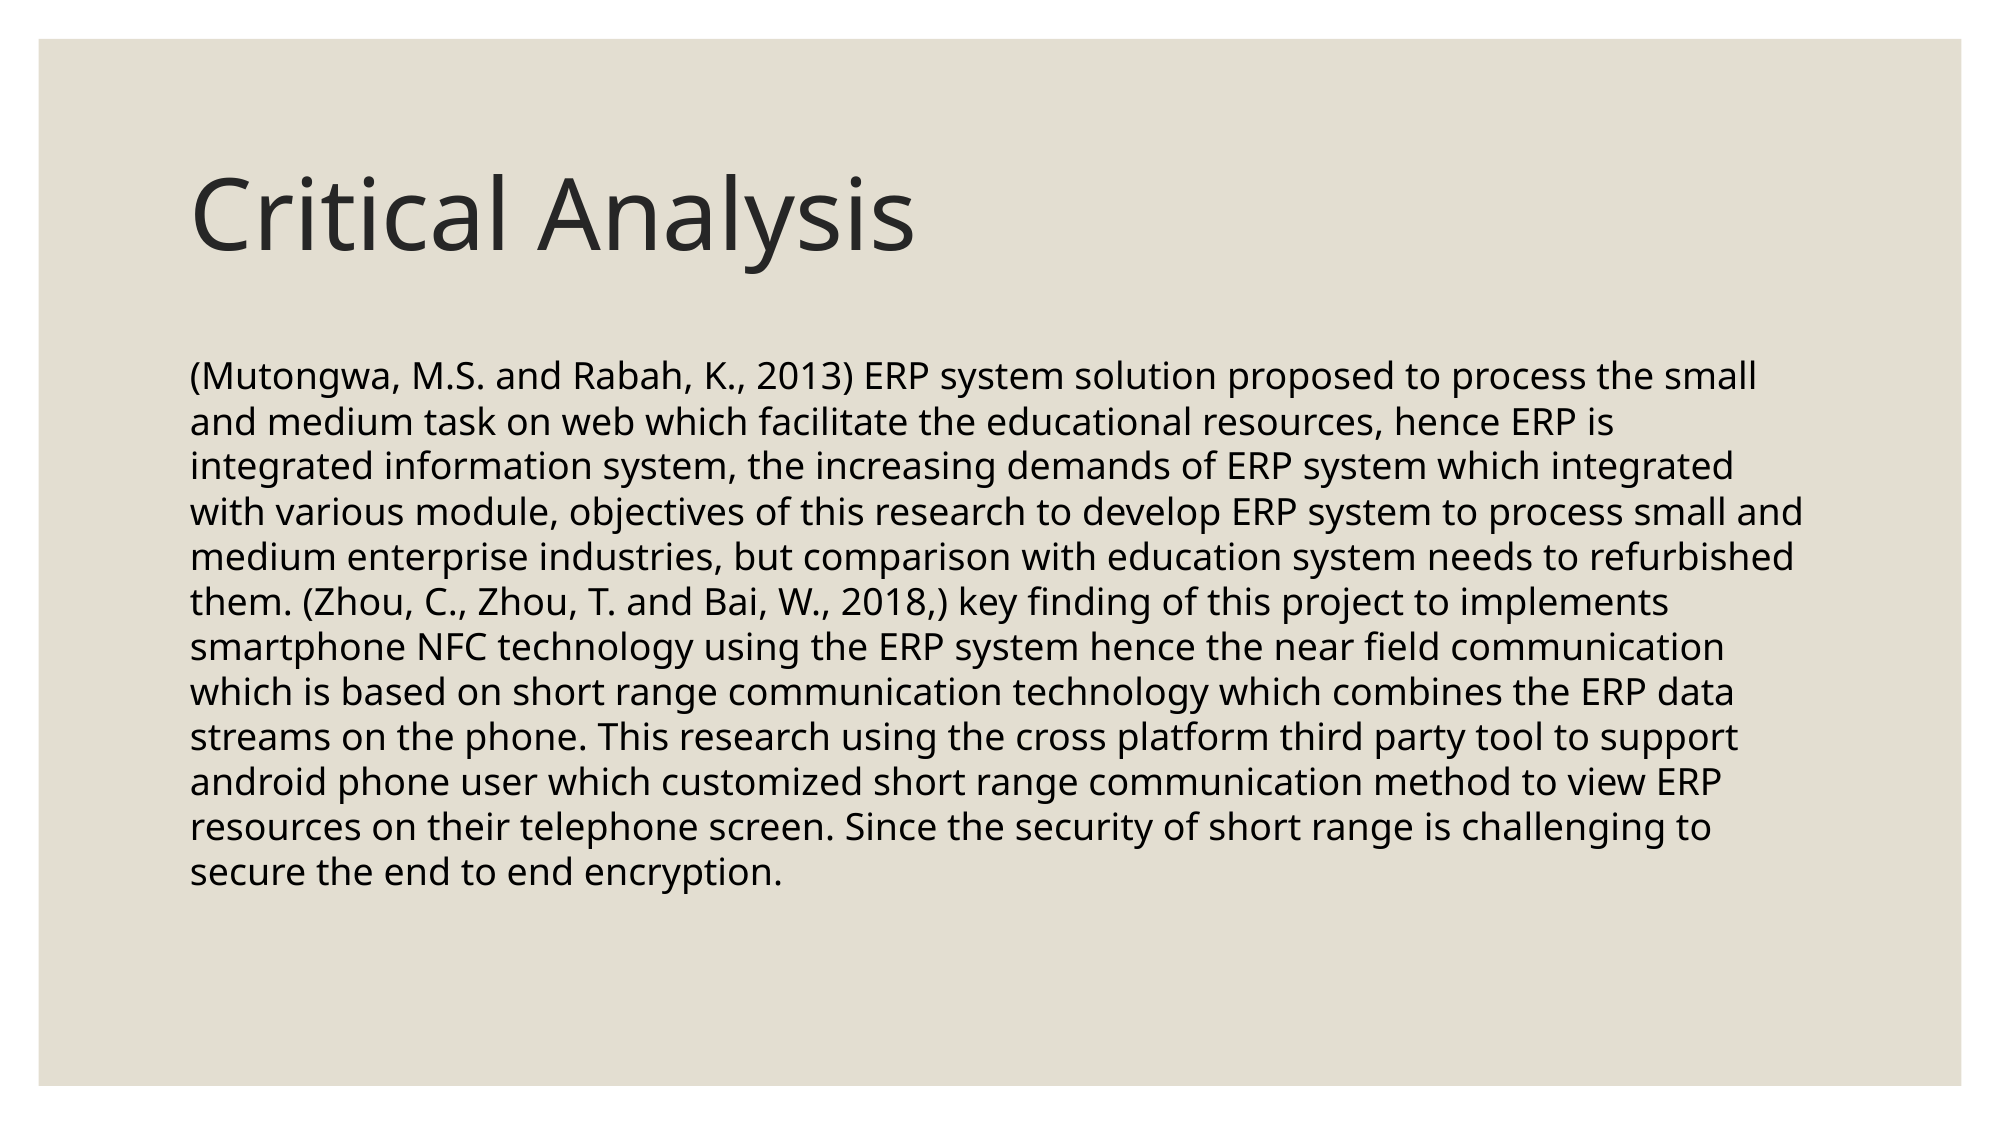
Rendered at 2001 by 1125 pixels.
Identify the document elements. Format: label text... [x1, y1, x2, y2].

title Critical Analysis [174, 105, 1825, 331]
list (Mutongwa, M.S. and Rabah, K., 2013) ERP system solution proposed to process the small and medium task on web which facilitate the educational resources, hence ERP is integrated information system, the increasing demands of ERP system which integrated with various module, objectives of this research to develop ERP system to process small and medium enterprise industries, but comparison with education system needs to refurbished them. (Zhou, C., Zhou, T. and Bai, W., 2018,) key finding of this project to implements smartphone NFC technology using the ERP system hence the near field communication which is based on short range communication technology which combines the ERP data streams on the phone. This research using the cross platform third party tool to support android phone user which customized short range communication method to view ERP resources on their telephone screen. Since the security of short range is challenging to secure the end to end encryption. [174, 345, 1825, 990]
